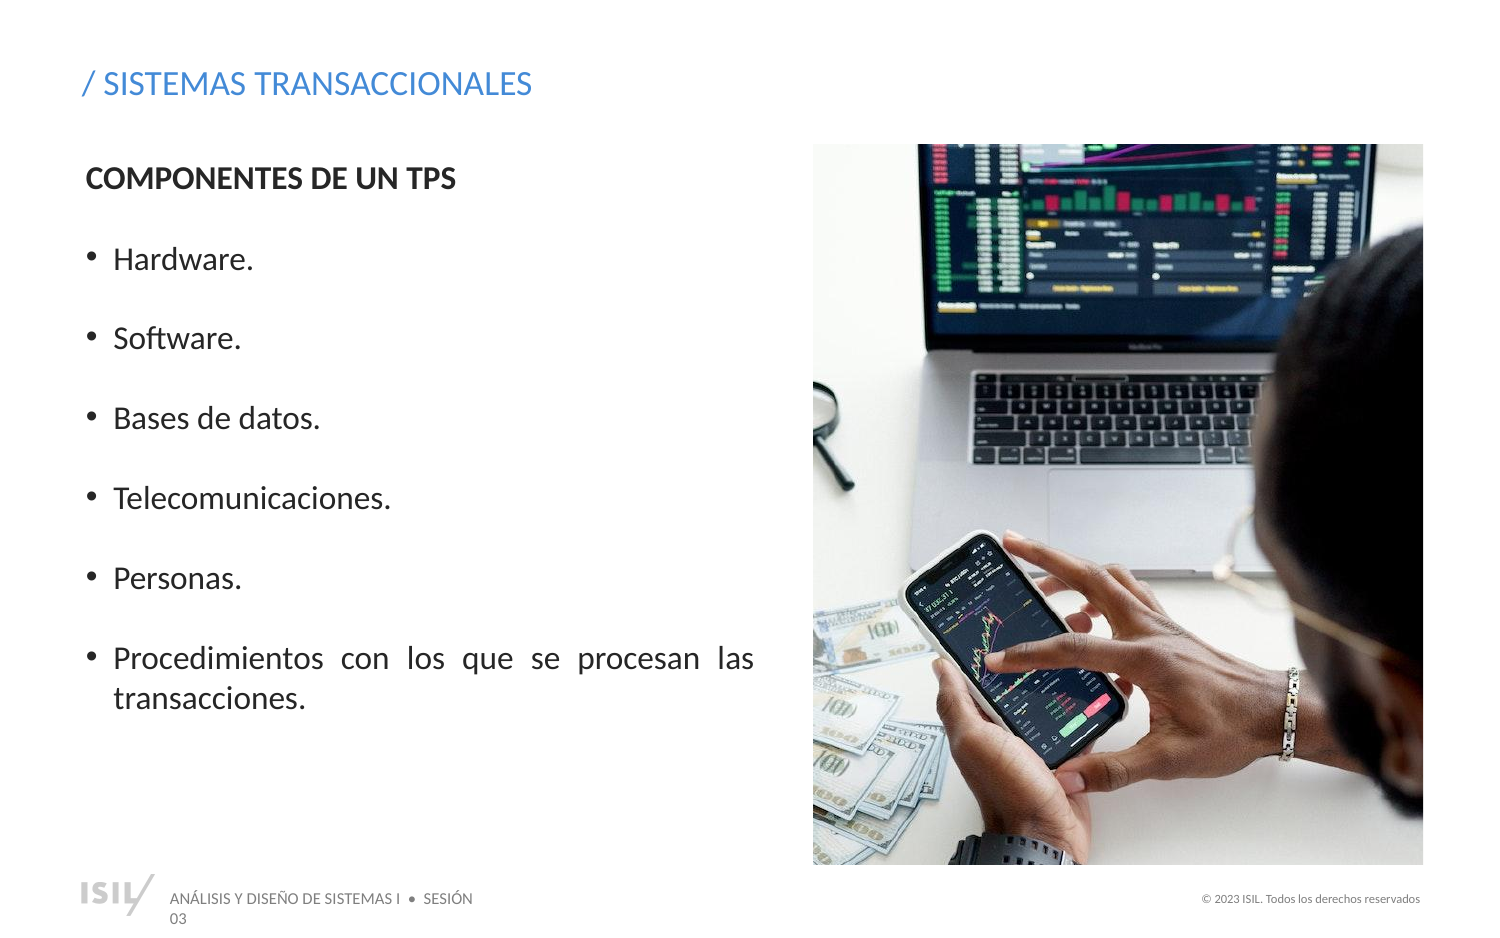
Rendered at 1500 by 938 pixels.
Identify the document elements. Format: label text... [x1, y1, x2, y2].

text_box COMPONENTES DE UN TPS Hardware. Software. Bases de datos. Telecomunicaciones. Personas. Procedimientos con los que se procesan las transacciones. [83, 156, 756, 716]
text_box / SISTEMAS TRANSACCIONALES [66, 52, 1249, 111]
picture [812, 143, 1424, 865]
